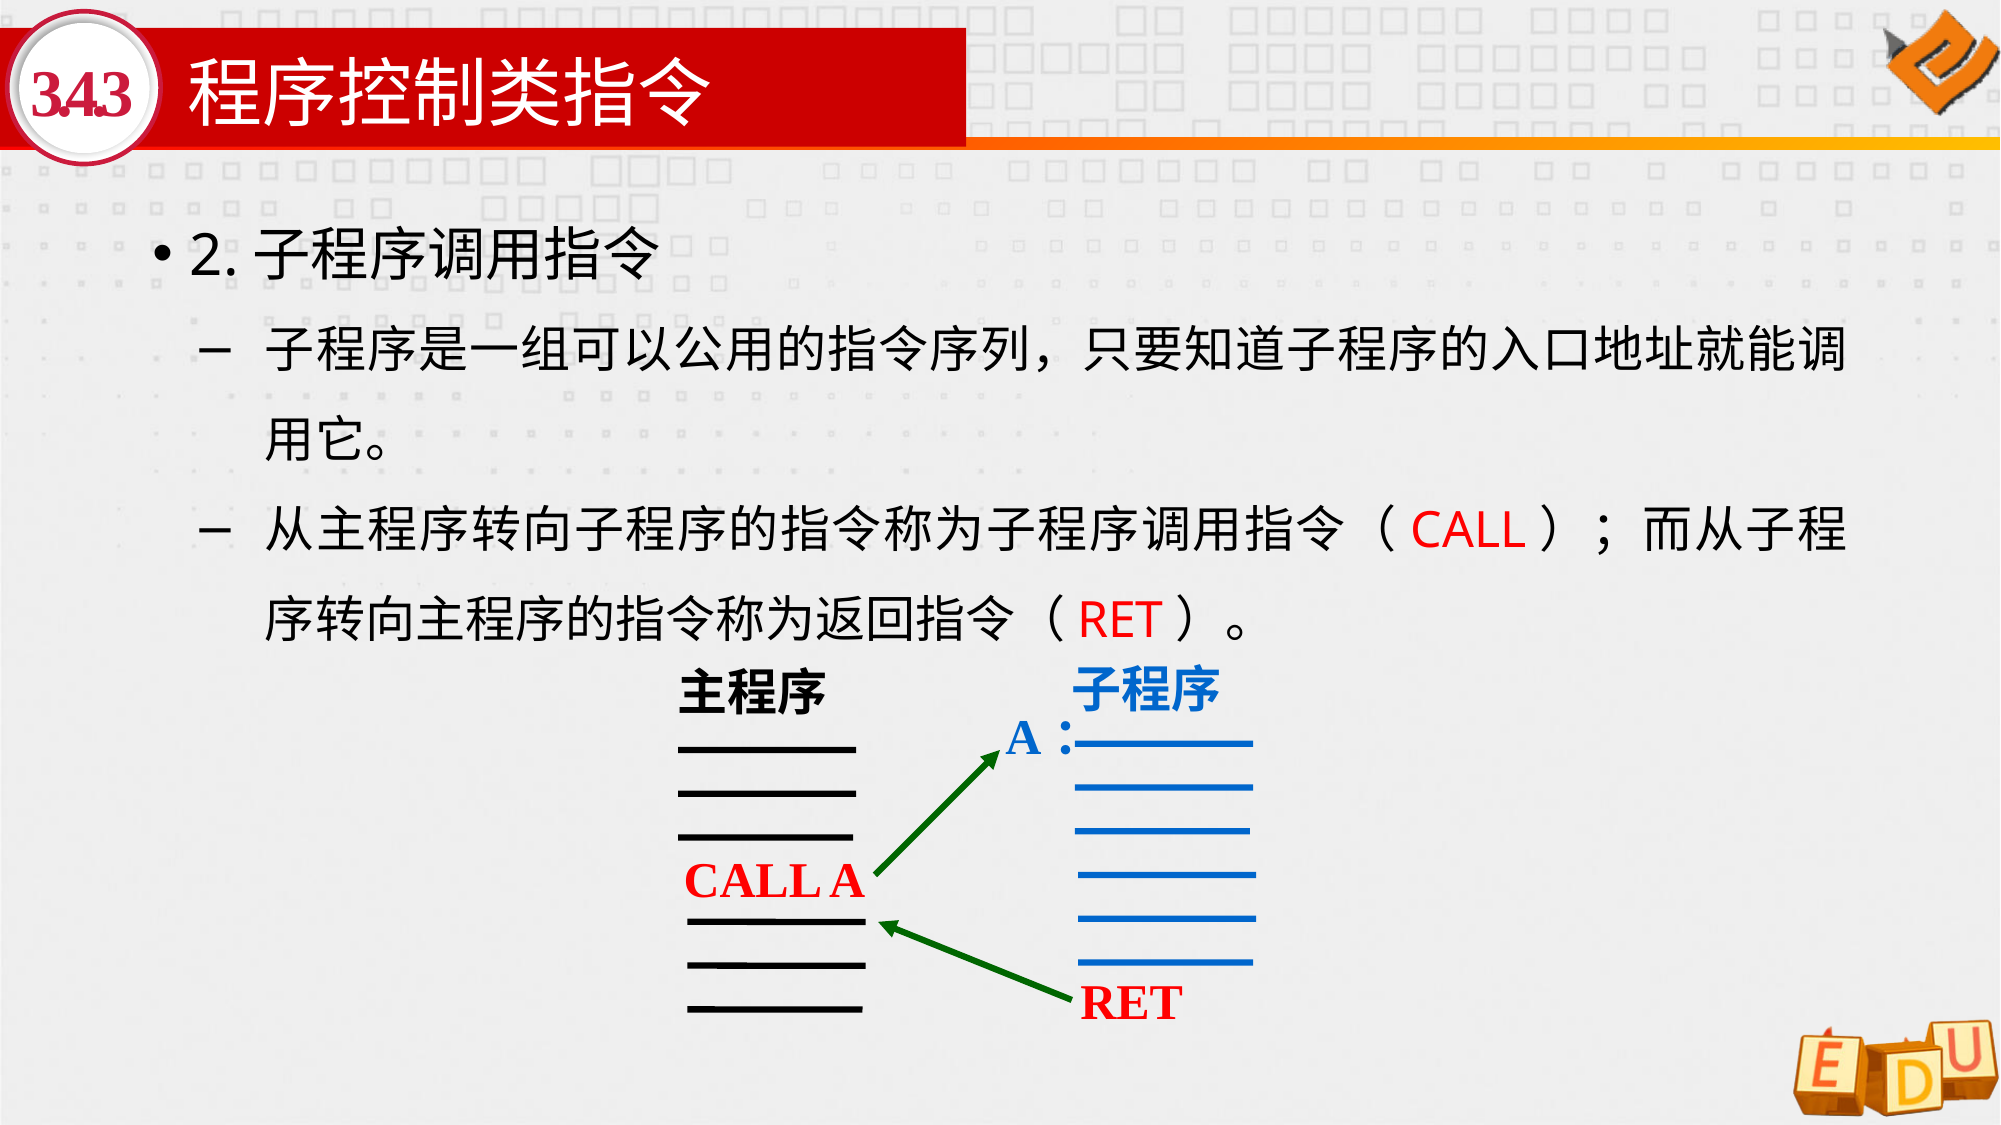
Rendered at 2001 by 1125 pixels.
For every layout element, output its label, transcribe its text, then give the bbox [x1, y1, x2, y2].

text_box A： [990, 696, 1144, 772]
text_box 主程序 [662, 653, 879, 728]
picture [0, 0, 2001, 1125]
text_box 子程序 [1056, 649, 1272, 725]
text_box [878, 920, 1072, 1001]
text_box [874, 750, 1000, 876]
text_box CALL A [668, 840, 894, 916]
text_box RET [1065, 962, 1291, 1038]
title 程序控制类指令 [172, 34, 1289, 158]
list 2.子程序调用指令 子程序是一组可以公用的指令序列，只要知道子程序的入口地址就能调用它。 从主程序转向子程序的指令称为子程序调用指令（CALL）；而从子程序转向主程序的指令称为返回指令（RET）。 [137, 175, 1863, 992]
list 3.4.3 [12, 49, 153, 131]
